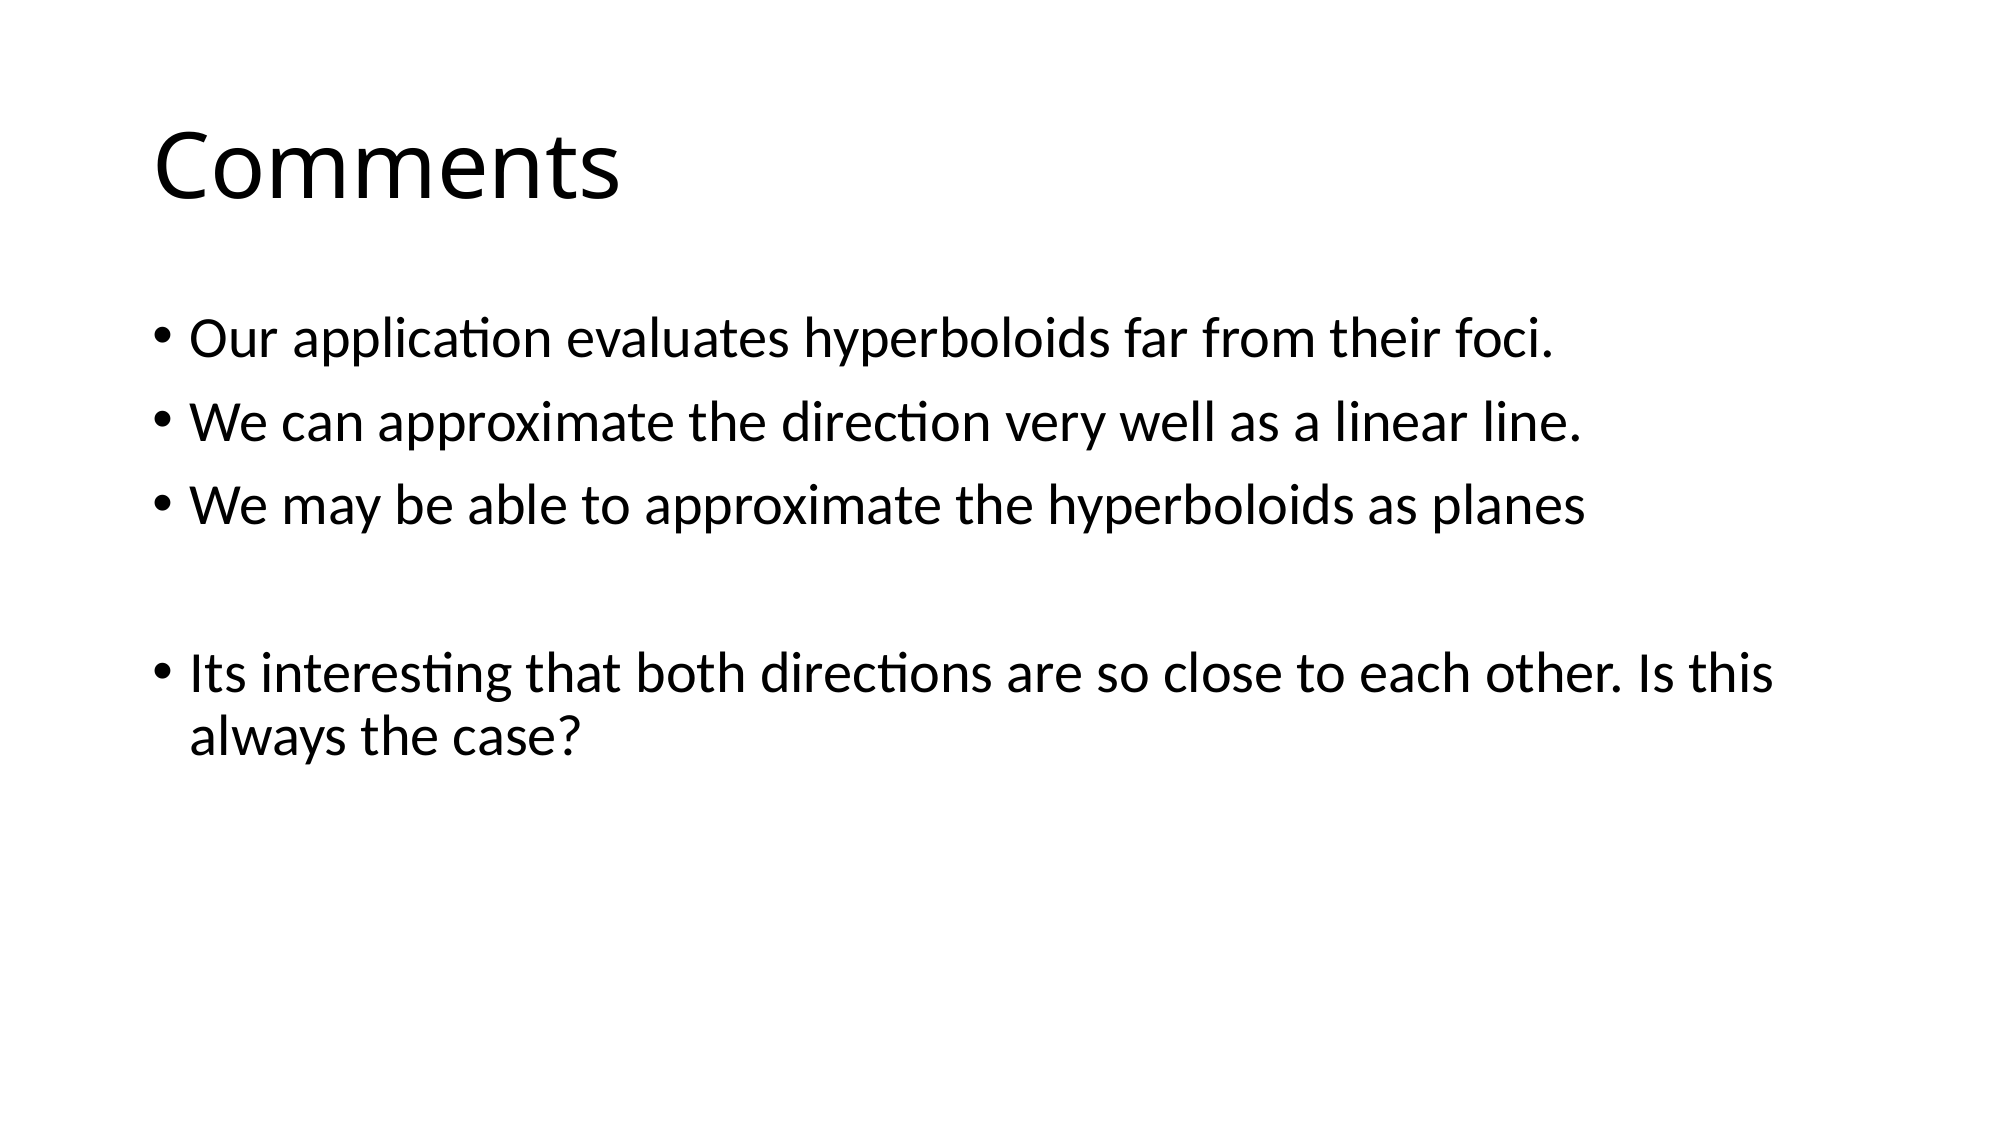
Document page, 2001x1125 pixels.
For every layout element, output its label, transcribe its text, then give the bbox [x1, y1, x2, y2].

title Comments [137, 59, 1863, 278]
list Our application evaluates hyperboloids far from their foci. We can approximate the direction very well as a linear line. We may be able to approximate the hyperboloids as planes Its interesting that both directions are so close to each other. Is this always the case? [137, 299, 1863, 1014]
